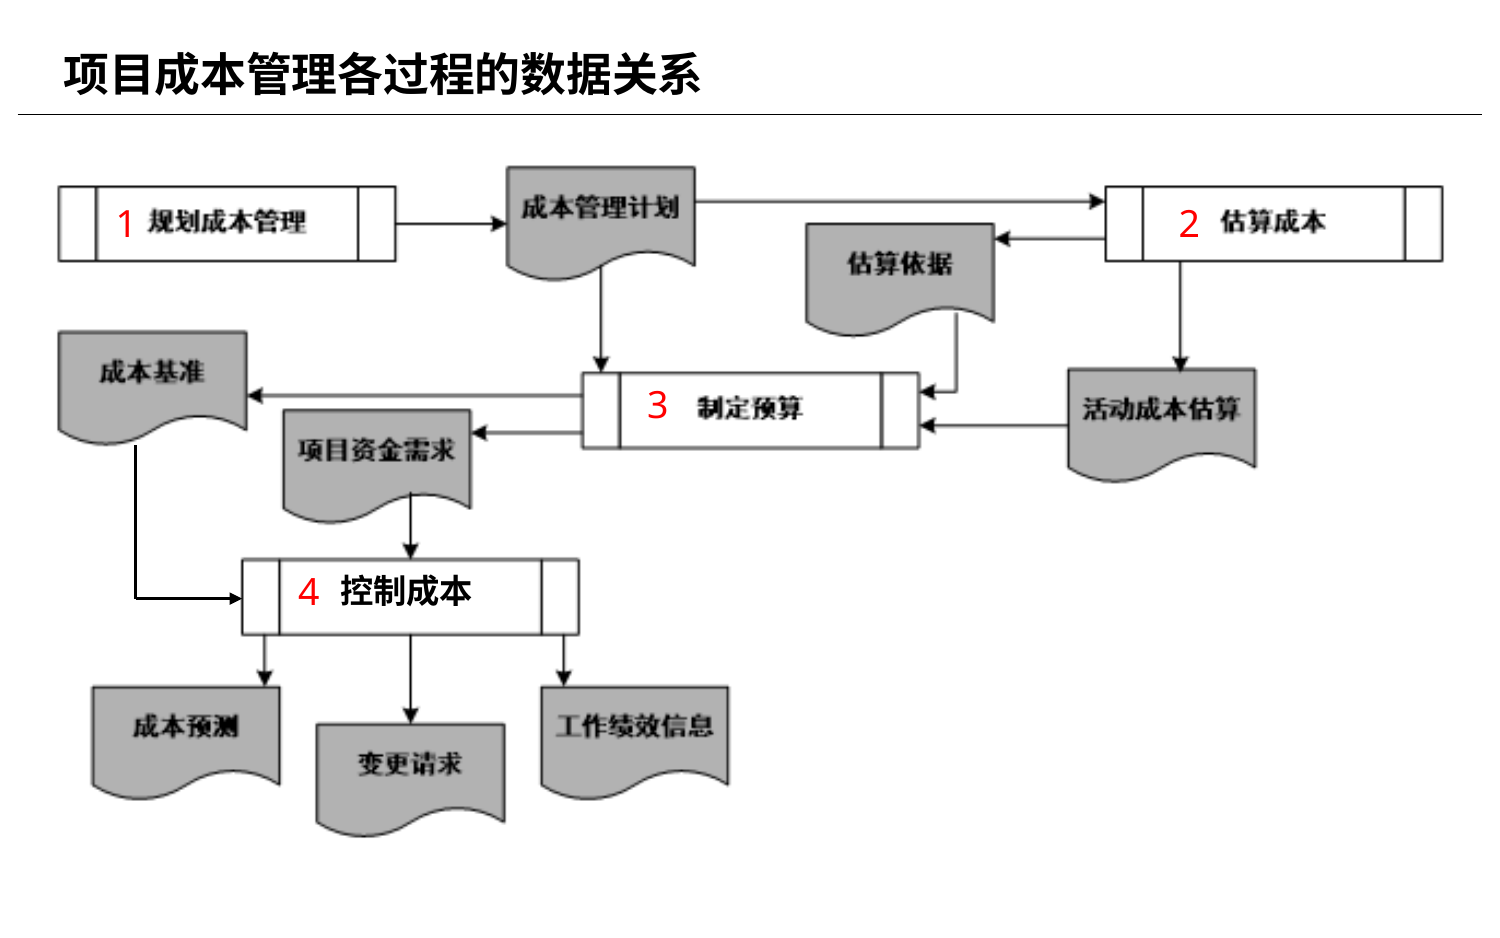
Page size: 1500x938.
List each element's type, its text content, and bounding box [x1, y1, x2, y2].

title 项目成本管理各过程的数据关系 [48, 19, 1005, 127]
picture [45, 149, 1455, 850]
